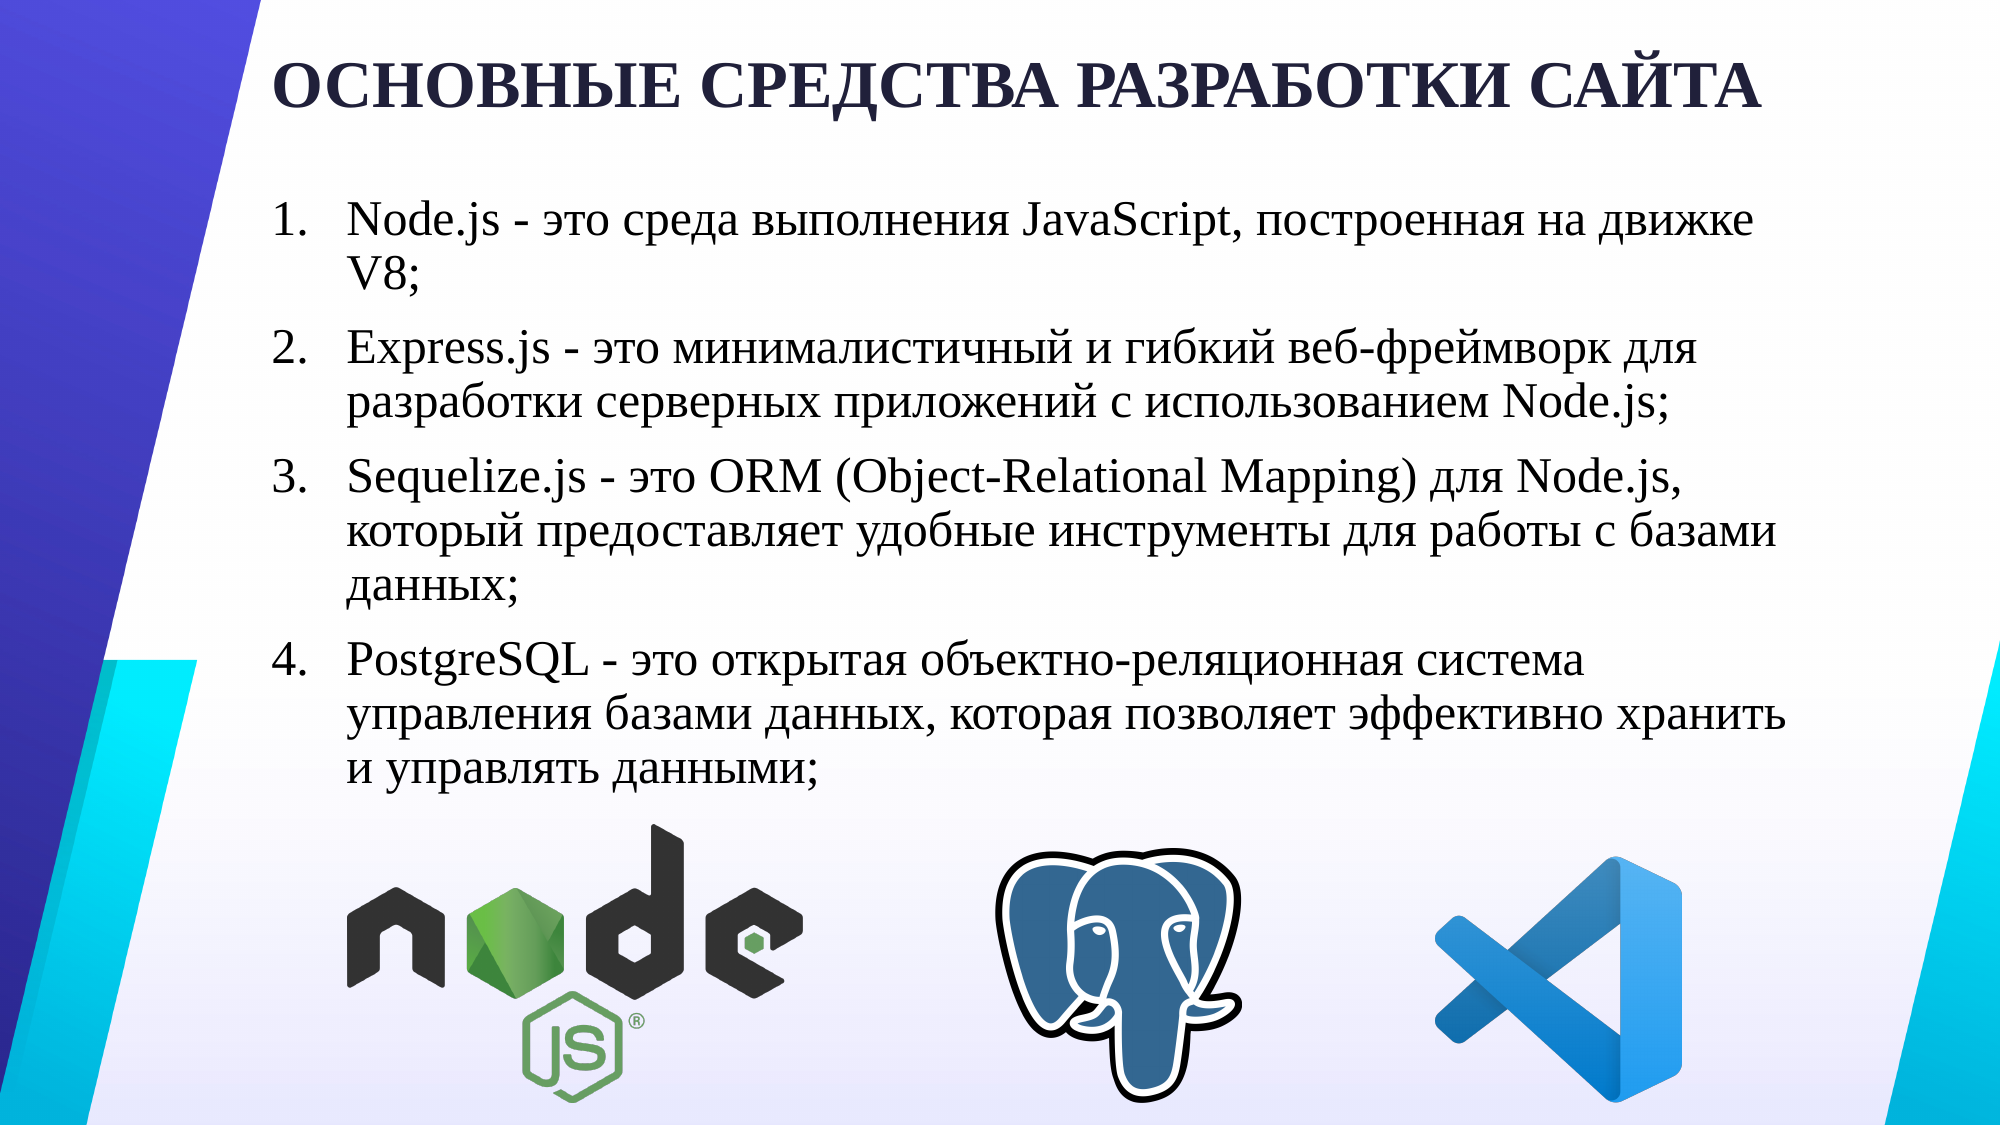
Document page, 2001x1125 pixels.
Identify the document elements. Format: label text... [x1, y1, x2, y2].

list Node.js - это среда выполнения JavaScript, построенная на движке V8; Express.js - это минималистичный и гибкий веб-фреймворк для разработки серверных приложений с использованием Node.js; Sequelize.js - это ORM (Object-Relational Mapping) для Node.js, который предоставляет удобные инструменты для работы с базами данных; PostgreSQL - это открытая объектно-реляционная система управления базами данных, которая позволяет эффективно хранить и управлять данными; [256, 184, 1803, 941]
picture [0, 0, 2000, 1125]
title ОСНОВНЫЕ СРЕДСТВА РАЗРАБОТКИ САЙТА [256, 22, 1982, 150]
